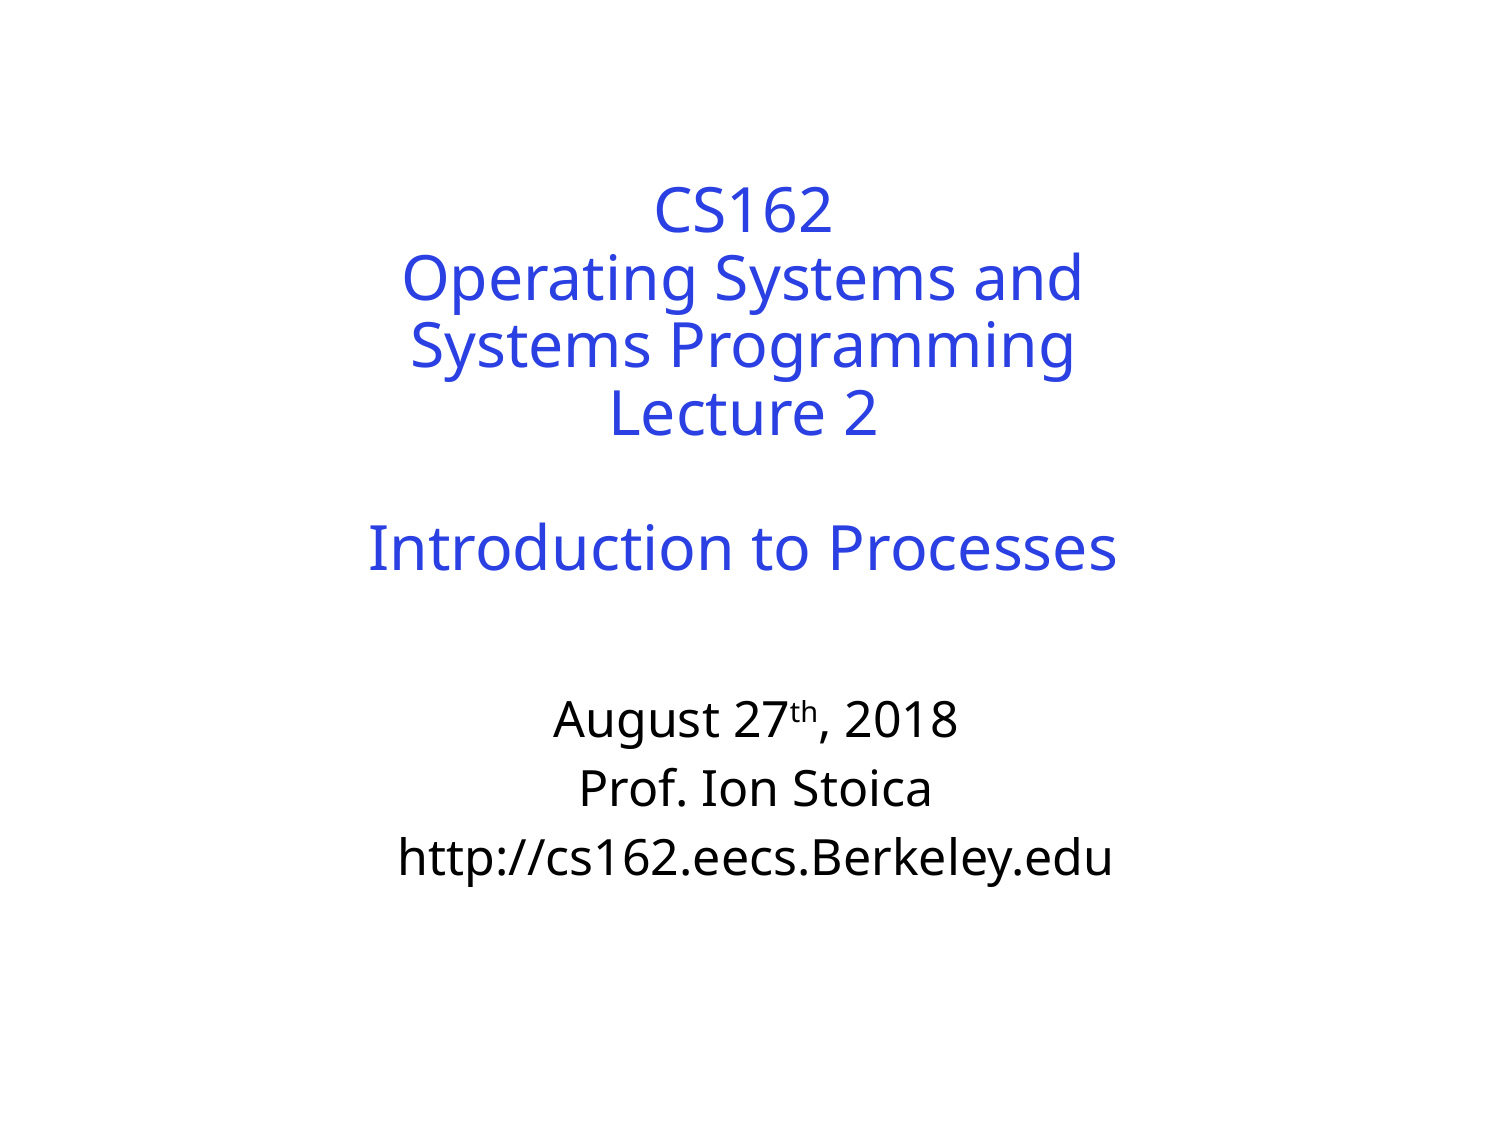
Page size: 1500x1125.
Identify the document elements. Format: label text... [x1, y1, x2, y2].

subtitle August 27th, 2018 Prof. Ion Stoica http://cs162.eecs.Berkeley.edu [99, 687, 1413, 925]
title CS162 Operating Systems and Systems Programming Lecture 2 Introduction to Processes [99, 212, 1388, 550]
